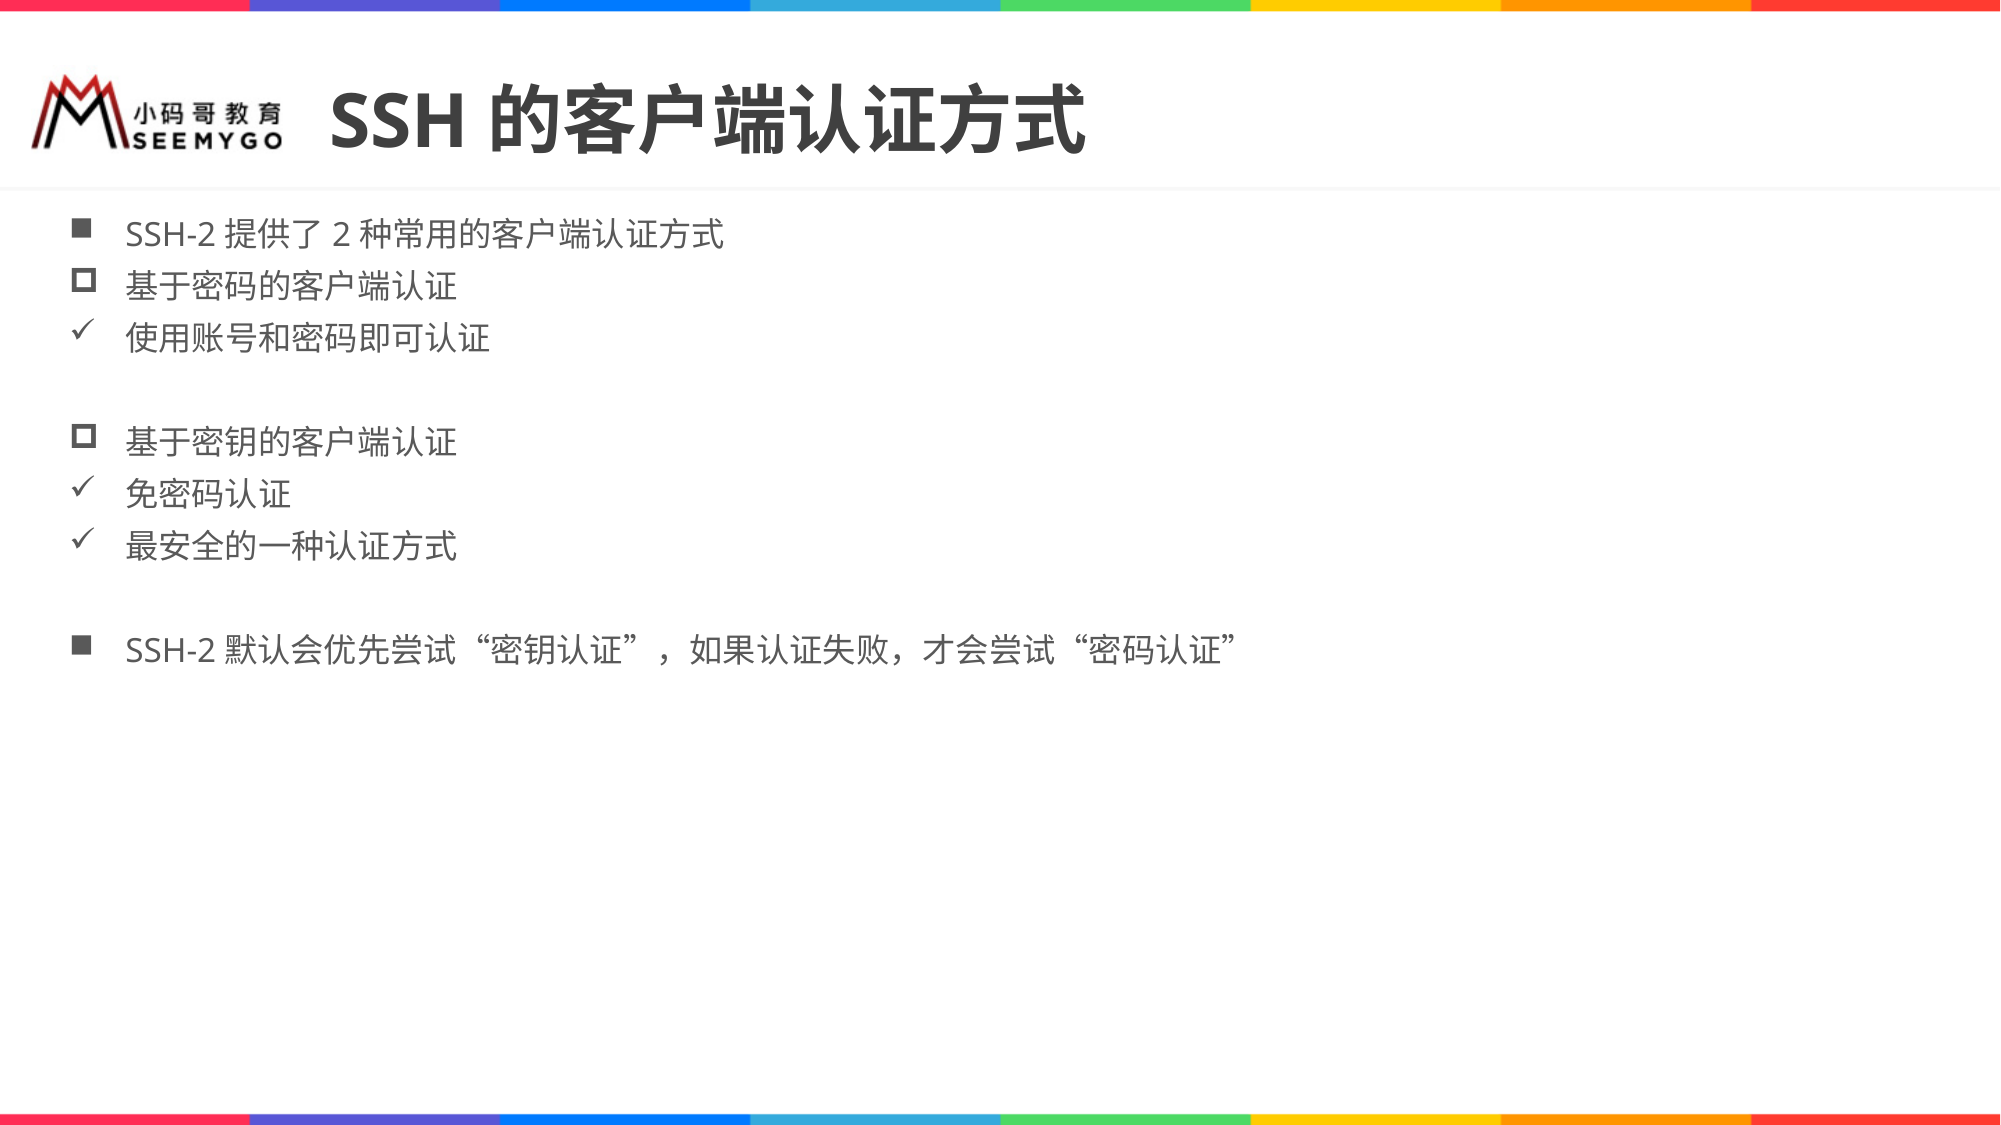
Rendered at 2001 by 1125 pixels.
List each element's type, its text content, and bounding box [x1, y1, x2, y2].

title SSH的客户端认证方式 [314, 64, 1968, 182]
text_box SSH-2提供了2种常用的客户端认证方式 基于密码的客户端认证 使用账号和密码即可认证 基于密钥的客户端认证 免密码认证 最安全的一种认证方式 SSH-2默认会优先尝试“密钥认证”，如果认证失败，才会尝试“密码认证” [54, 193, 1942, 806]
picture [0, 0, 2001, 1125]
